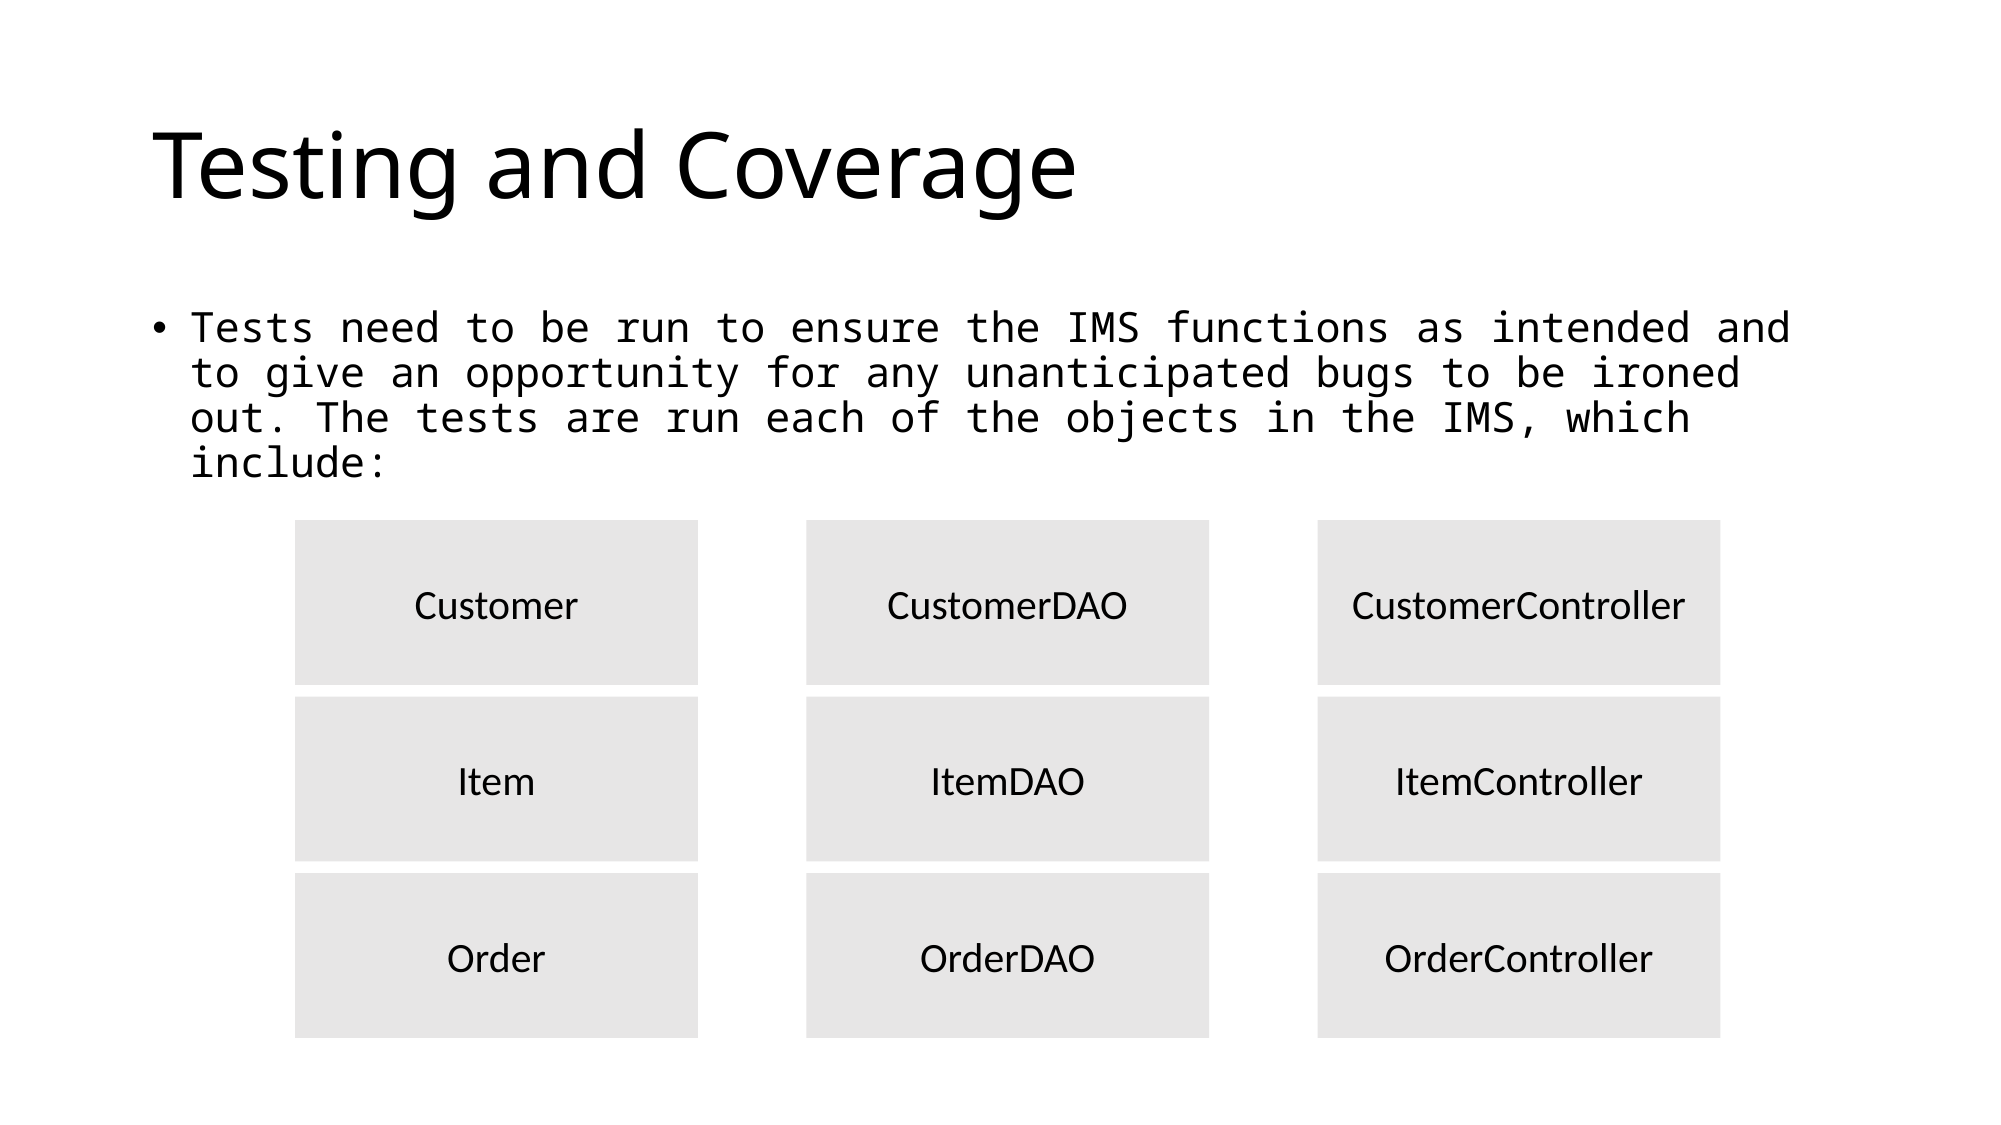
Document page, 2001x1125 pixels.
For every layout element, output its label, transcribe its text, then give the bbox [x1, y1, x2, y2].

text_box Order [295, 873, 698, 1038]
text_box Customer [295, 520, 698, 685]
text_box Item [295, 696, 698, 862]
text_box ItemController [1317, 696, 1721, 862]
text_box CustomerController [1317, 520, 1721, 685]
text_box ItemDAO [806, 696, 1210, 862]
title Testing and Coverage [137, 59, 1863, 278]
text_box OrderDAO [806, 873, 1210, 1038]
list Tests need to be run to ensure the IMS functions as intended and to give an opportunity for any unanticipated bugs to be ironed out. The tests are run each of the objects in the IMS, which include: [137, 299, 1863, 1014]
text_box CustomerDAO [806, 520, 1210, 685]
text_box OrderController [1317, 873, 1721, 1038]
